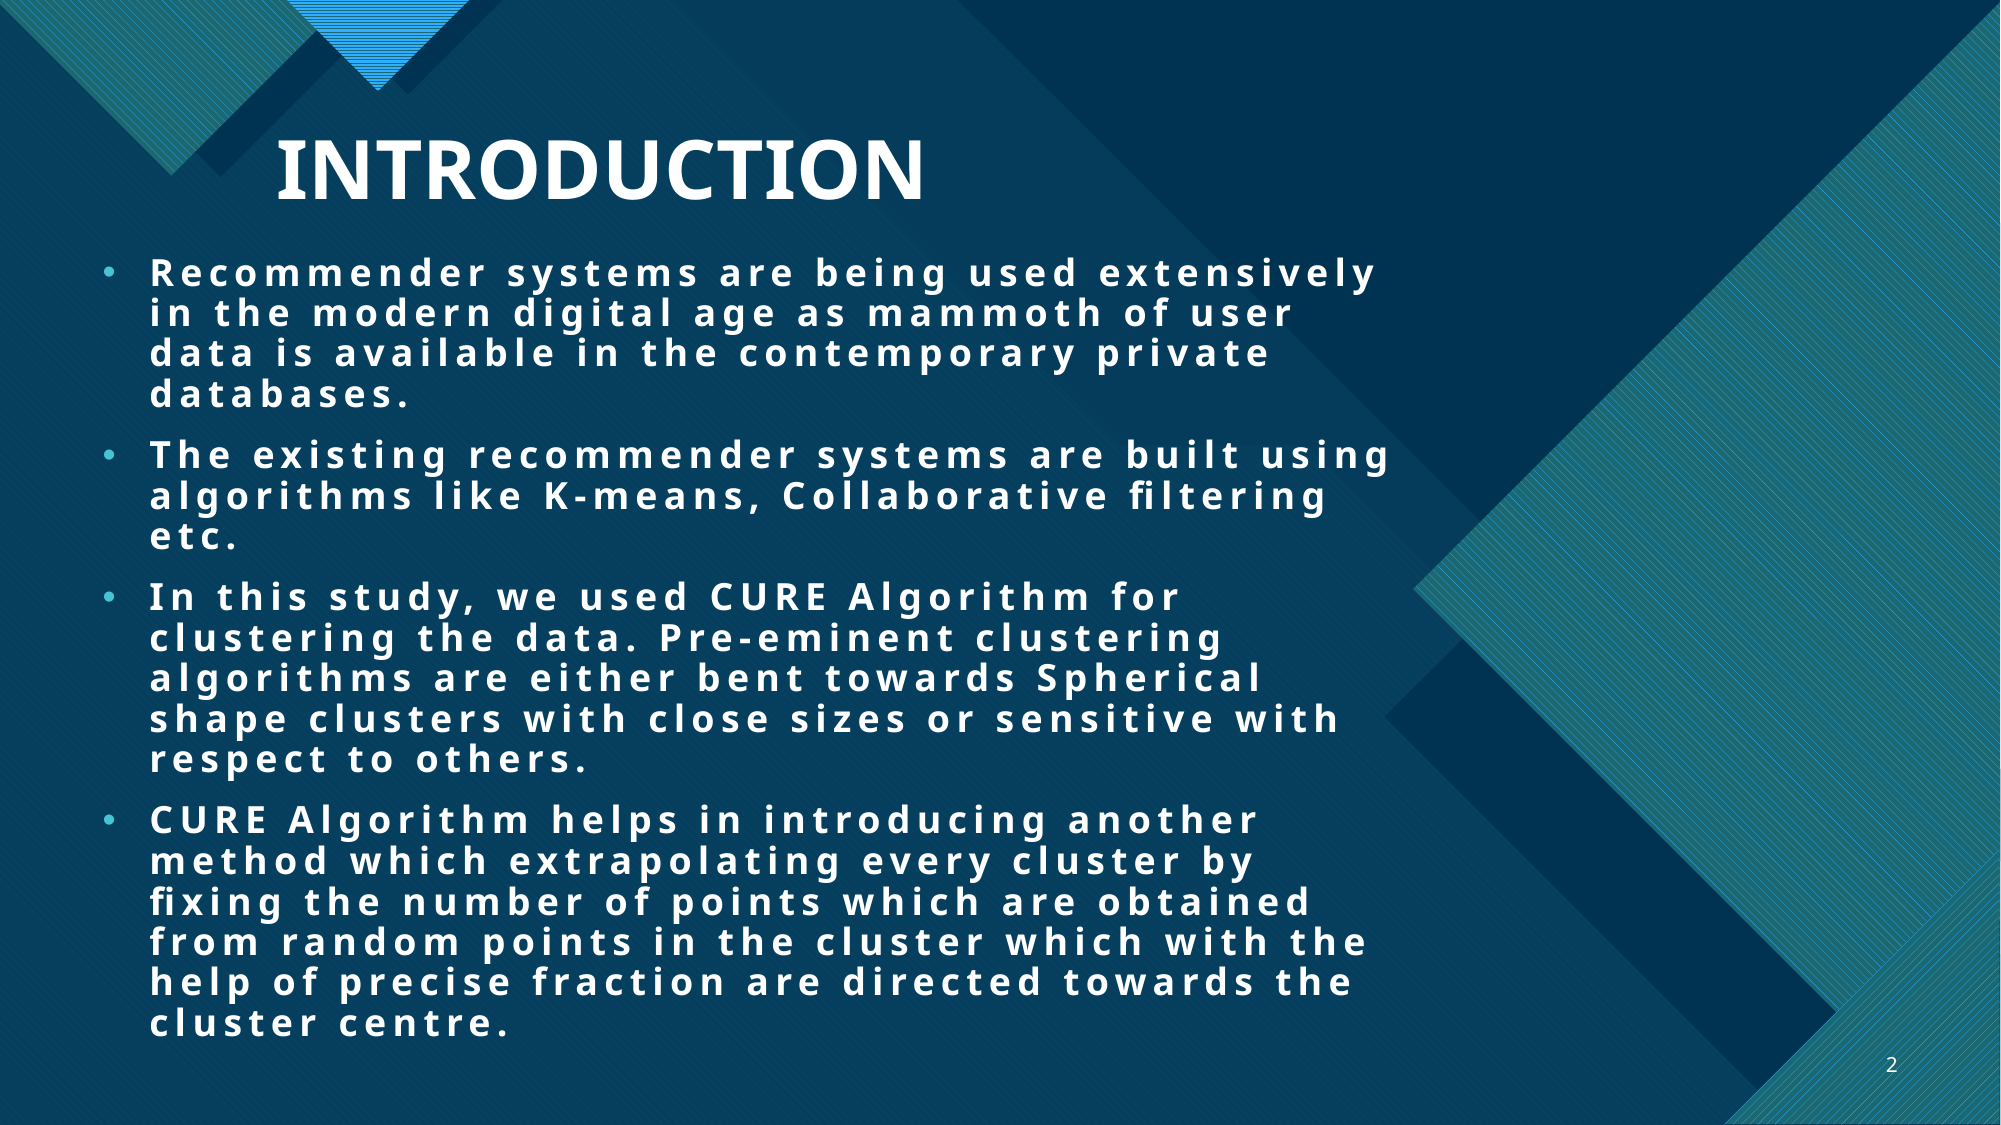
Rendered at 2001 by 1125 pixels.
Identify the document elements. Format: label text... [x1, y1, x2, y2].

list Recommender systems are being used extensively in the modern digital age as mammoth of user data is available in the contemporary private databases. The existing recommender systems are built using algorithms like K-means, Collaborative filtering etc. In this study, we used CURE Algorithm for clustering the data. Pre-eminent clustering algorithms are either bent towards Spherical shape clusters with close sizes or sensitive with respect to others. CURE Algorithm helps in introducing another method which extrapolating every cluster by fixing the number of points which are obtained from random points in the cluster which with the help of precise fraction are directed towards the cluster centre. [87, 246, 1415, 1036]
title RESULTS [1415, 427, 2001, 1125]
title INTRODUCTION [261, 120, 1499, 225]
slide_number 2 [1845, 1035, 1913, 1096]
